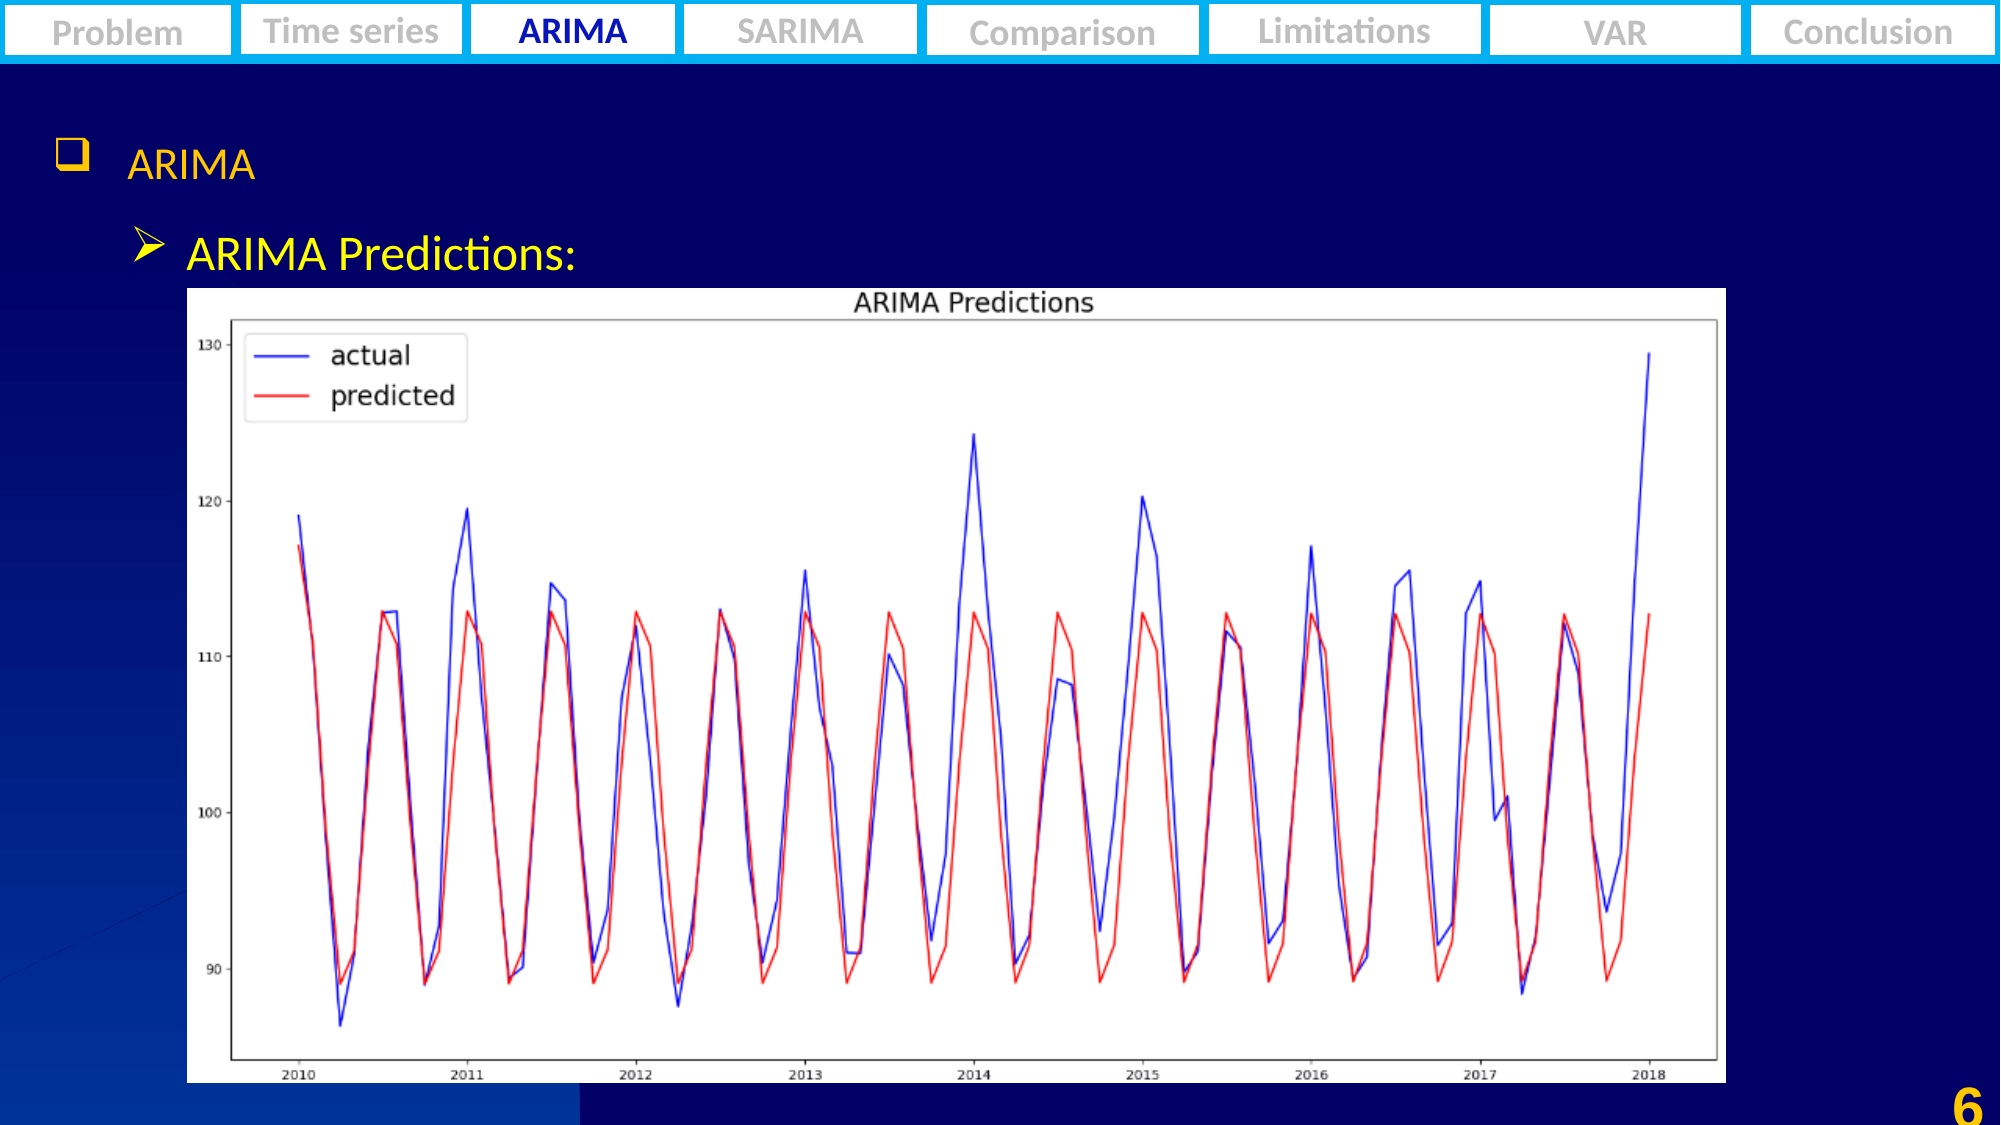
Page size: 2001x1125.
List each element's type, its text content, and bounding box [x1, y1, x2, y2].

text_box Time series [236, 0, 467, 59]
text_box SARIMA [679, 0, 921, 59]
text_box Problem [0, 0, 236, 60]
text_box ARIMA [467, 0, 679, 59]
picture [187, 288, 1726, 1083]
text_box Comparison [921, 0, 1204, 60]
text_box Conclusion [1747, 0, 2000, 60]
text_box ARIMA [37, 125, 1125, 196]
text_box ARIMA Predictions: [57, 212, 1916, 288]
text_box VAR [1485, 0, 1747, 60]
slide_number 6 [1877, 1062, 2000, 1125]
text_box Limitations [1204, 0, 1486, 59]
